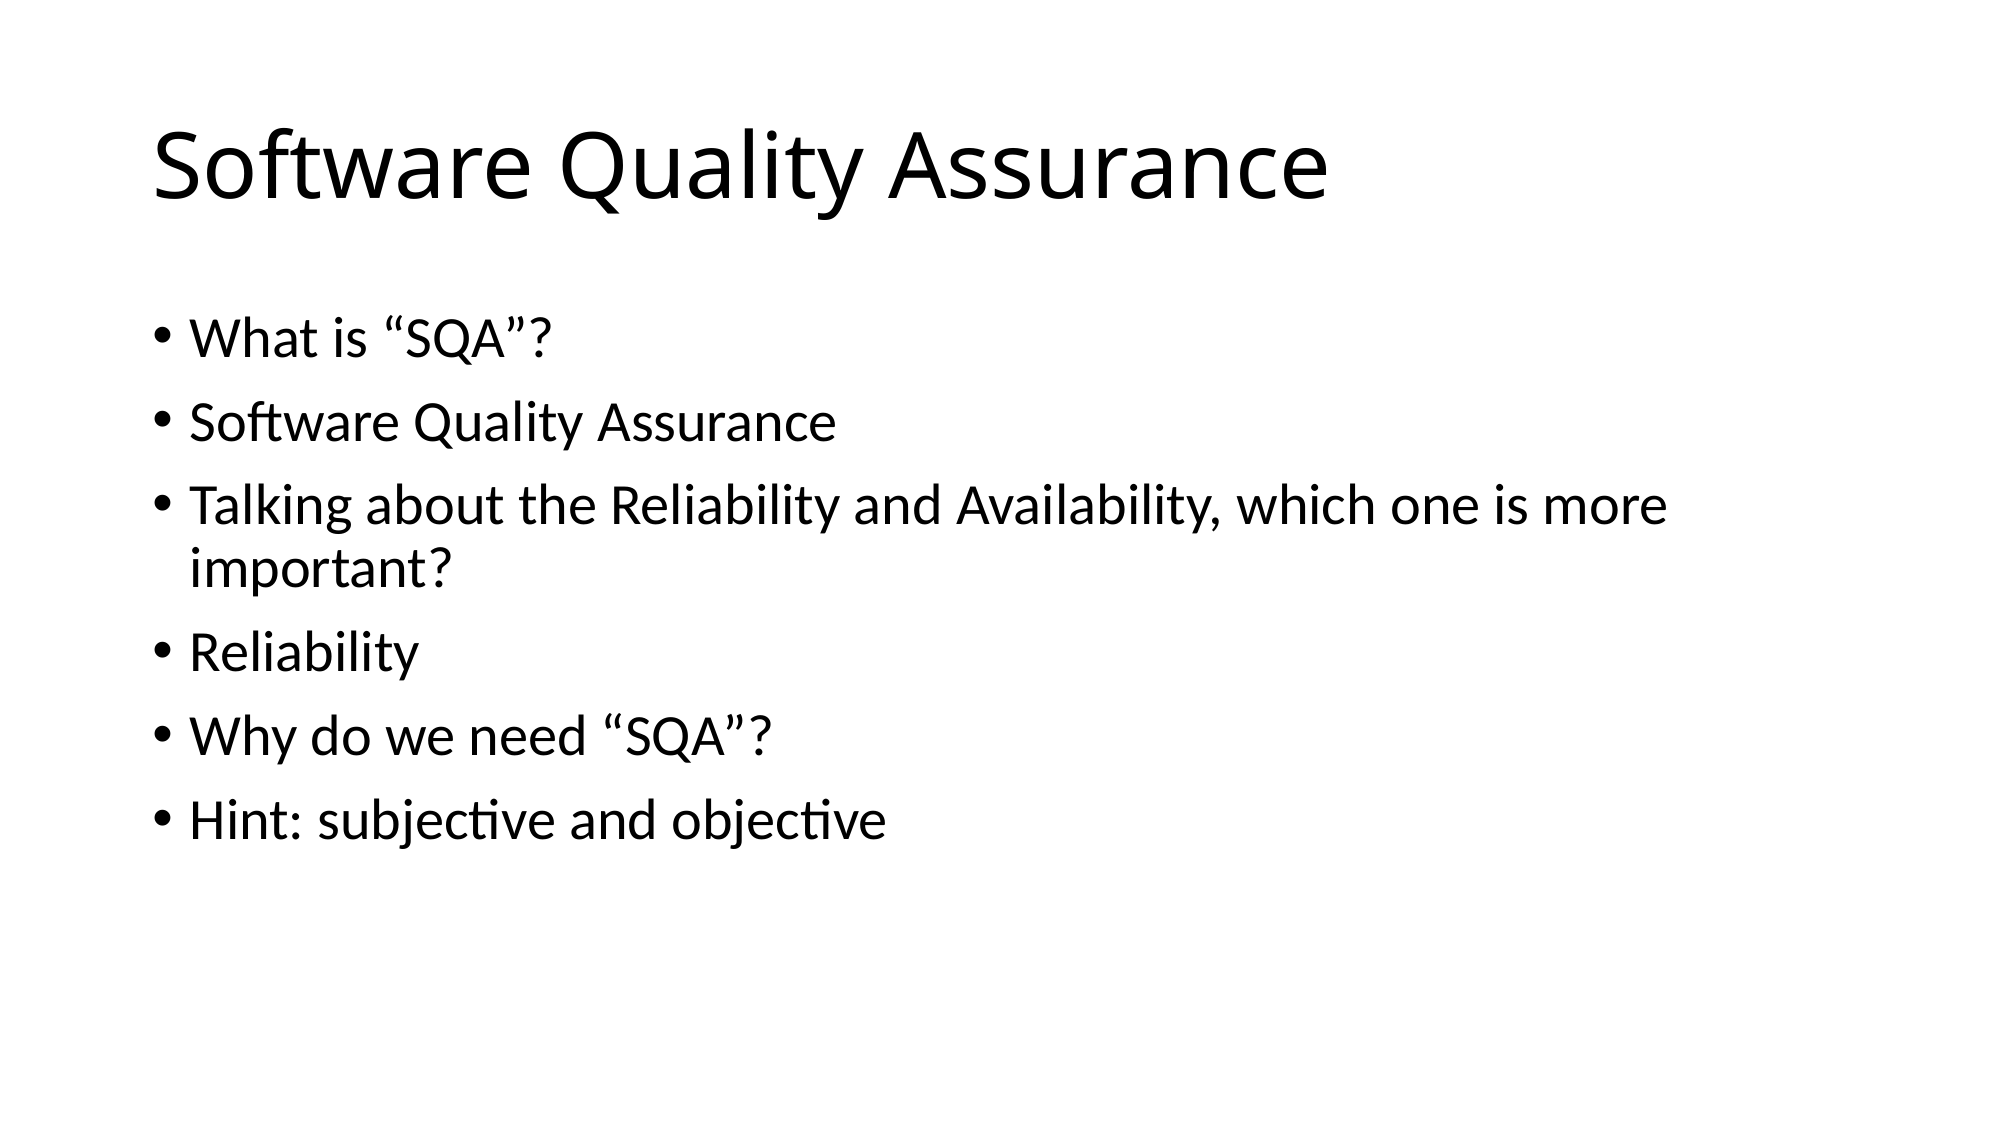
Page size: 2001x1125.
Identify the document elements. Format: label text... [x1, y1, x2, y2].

list What is “SQA”? Software Quality Assurance Talking about the Reliability and Availability, which one is more important? Reliability Why do we need “SQA”? Hint: subjective and objective [137, 299, 1863, 1014]
title Software Quality Assurance [137, 59, 1863, 278]
